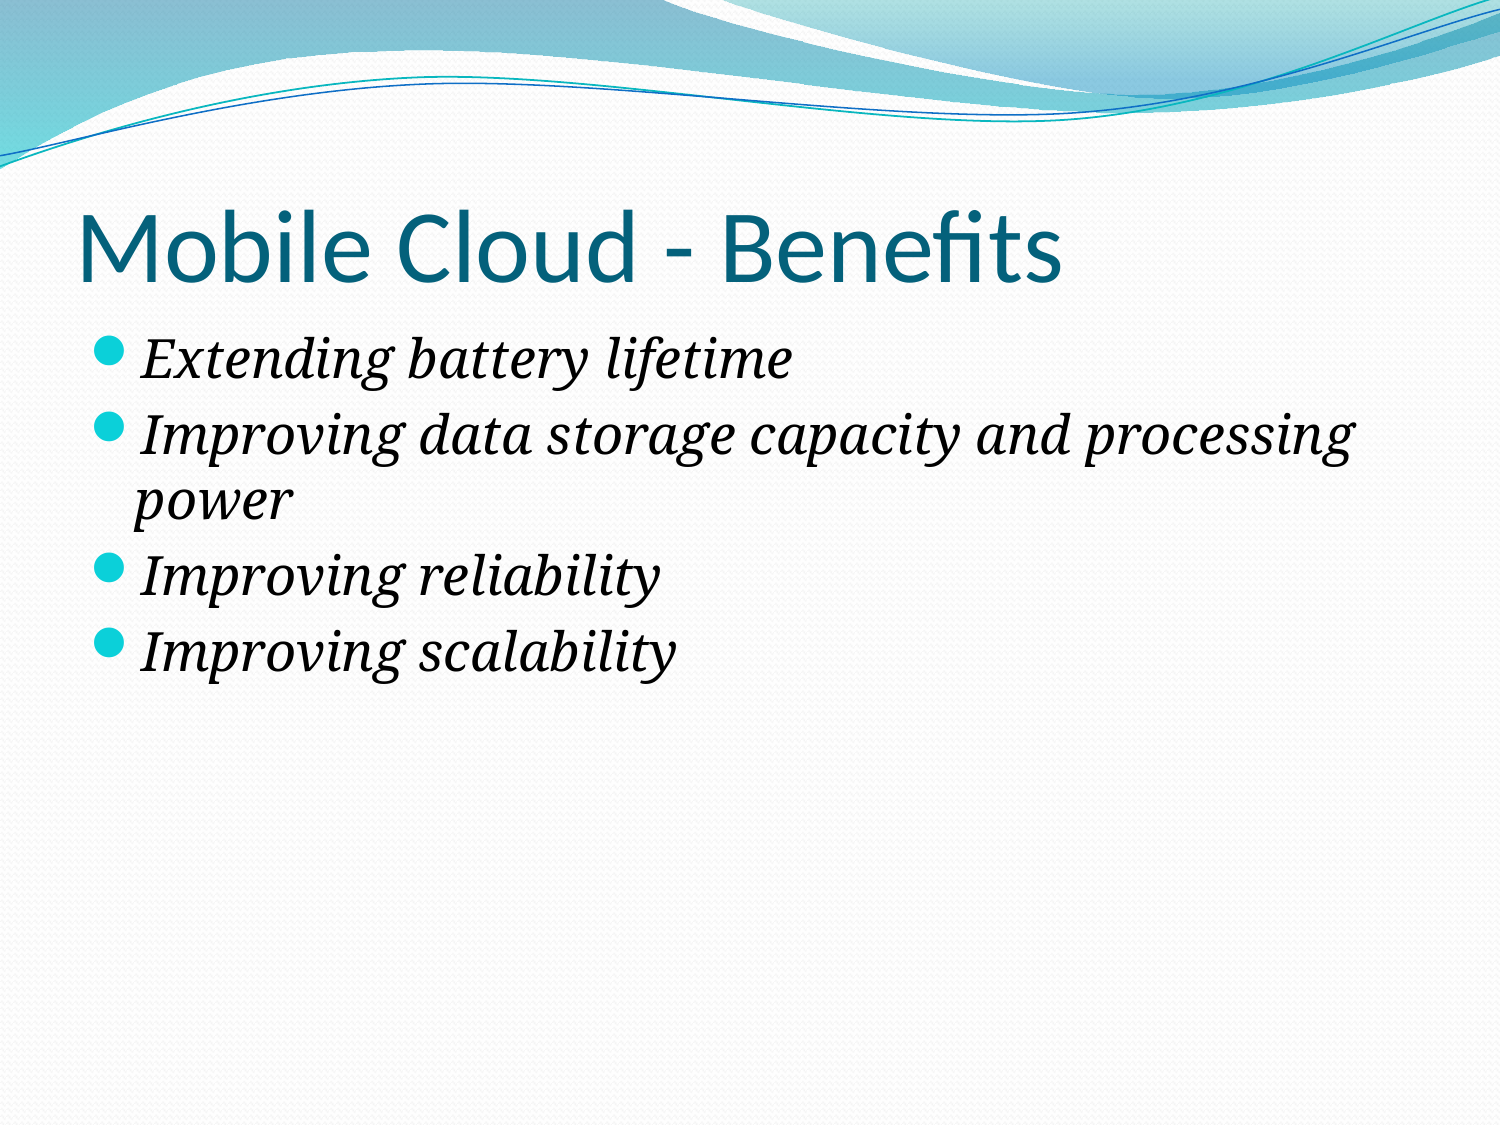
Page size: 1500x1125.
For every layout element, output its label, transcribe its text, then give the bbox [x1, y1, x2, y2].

title Mobile Cloud - Benefits [75, 115, 1425, 303]
list Extending battery lifetime Improving data storage capacity and processing power Improving reliability Improving scalability [75, 317, 1425, 1038]
